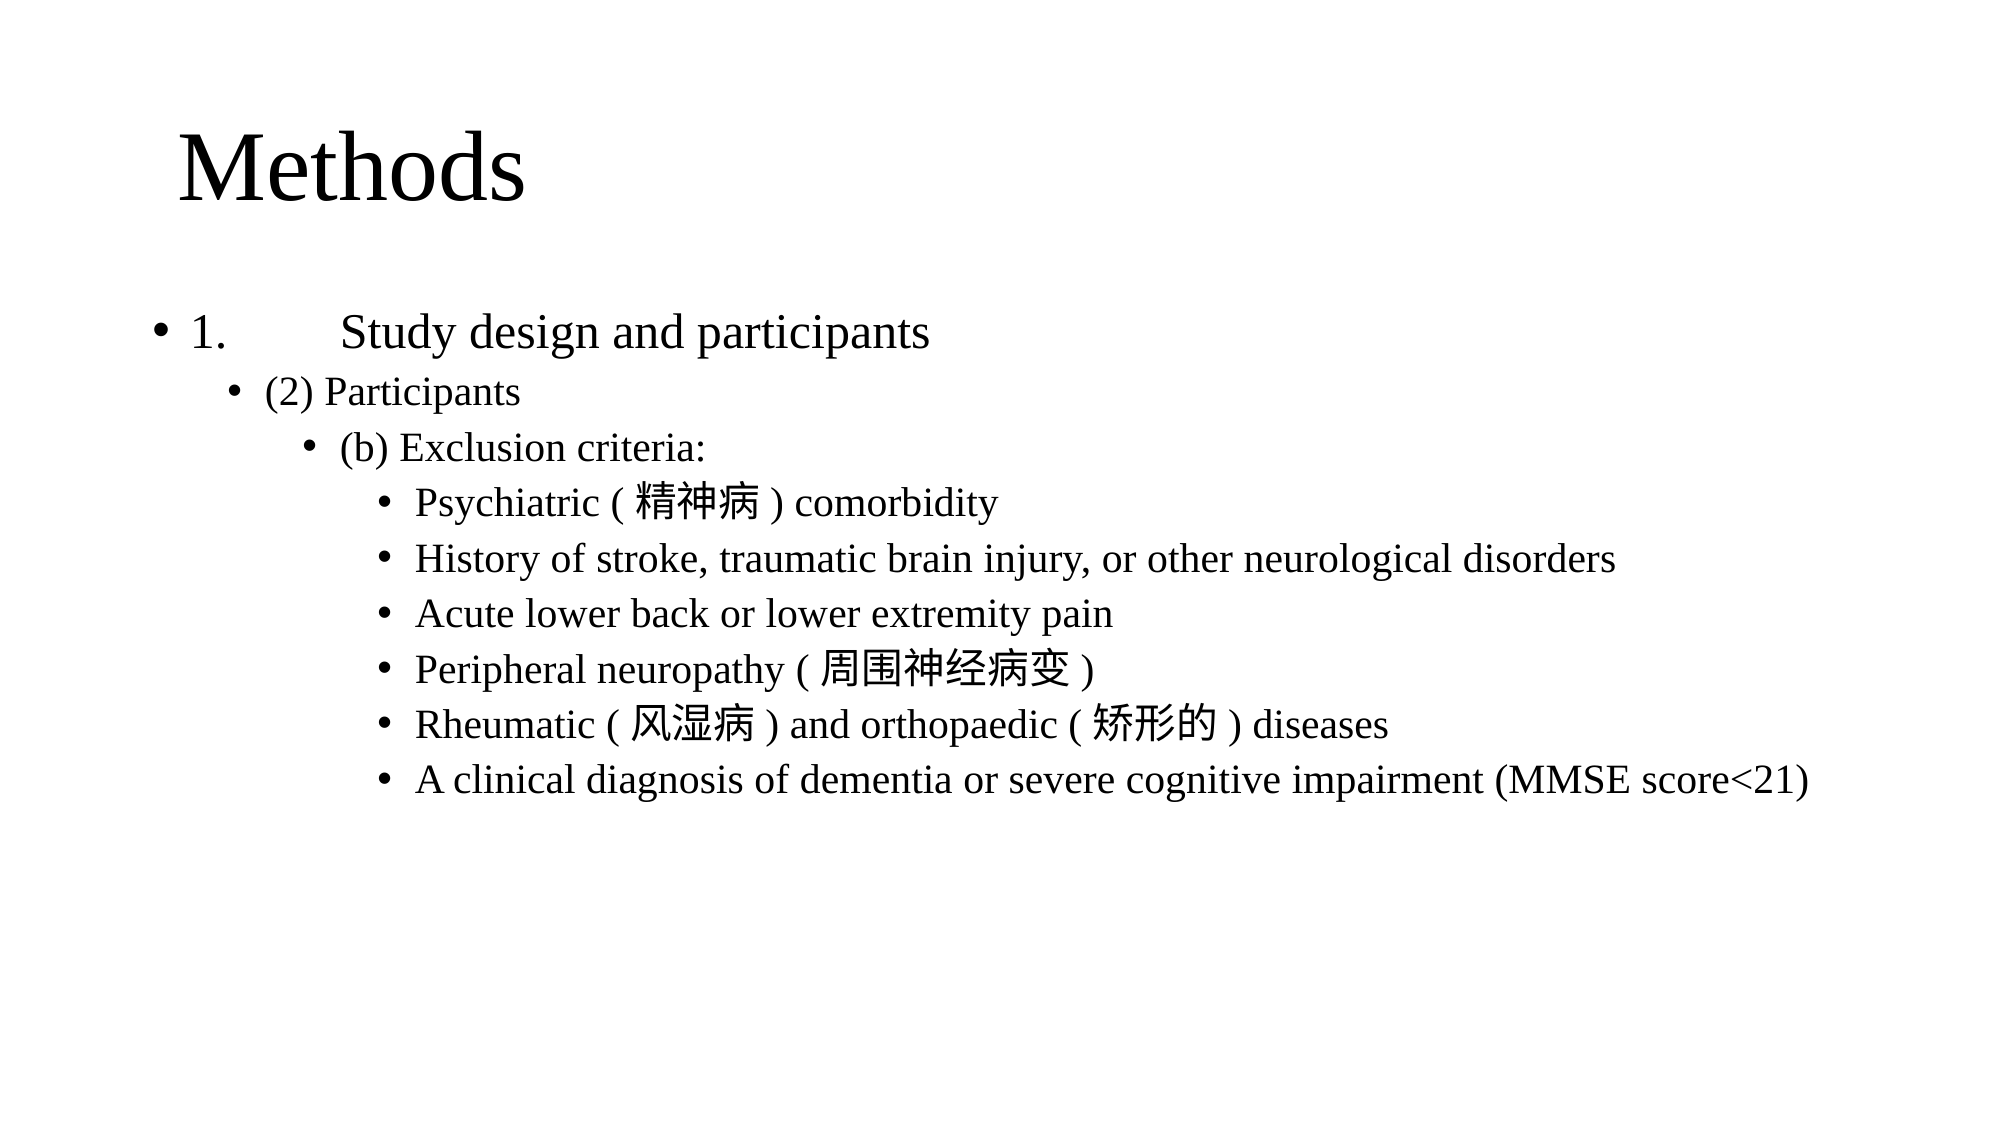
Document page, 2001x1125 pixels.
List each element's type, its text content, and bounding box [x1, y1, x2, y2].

title Methods [137, 59, 1863, 278]
list 1. Study design and participants (2) Participants (b) Exclusion criteria: Psychiatric (精神病) comorbidity History of stroke, traumatic brain injury, or other neurological disorders Acute lower back or lower extremity pain Peripheral neuropathy (周围神经病变) Rheumatic (风湿病) and orthopaedic (矫形的) diseases A clinical diagnosis of dementia or severe cognitive impairment (MMSE score<21) [137, 297, 1863, 1012]
